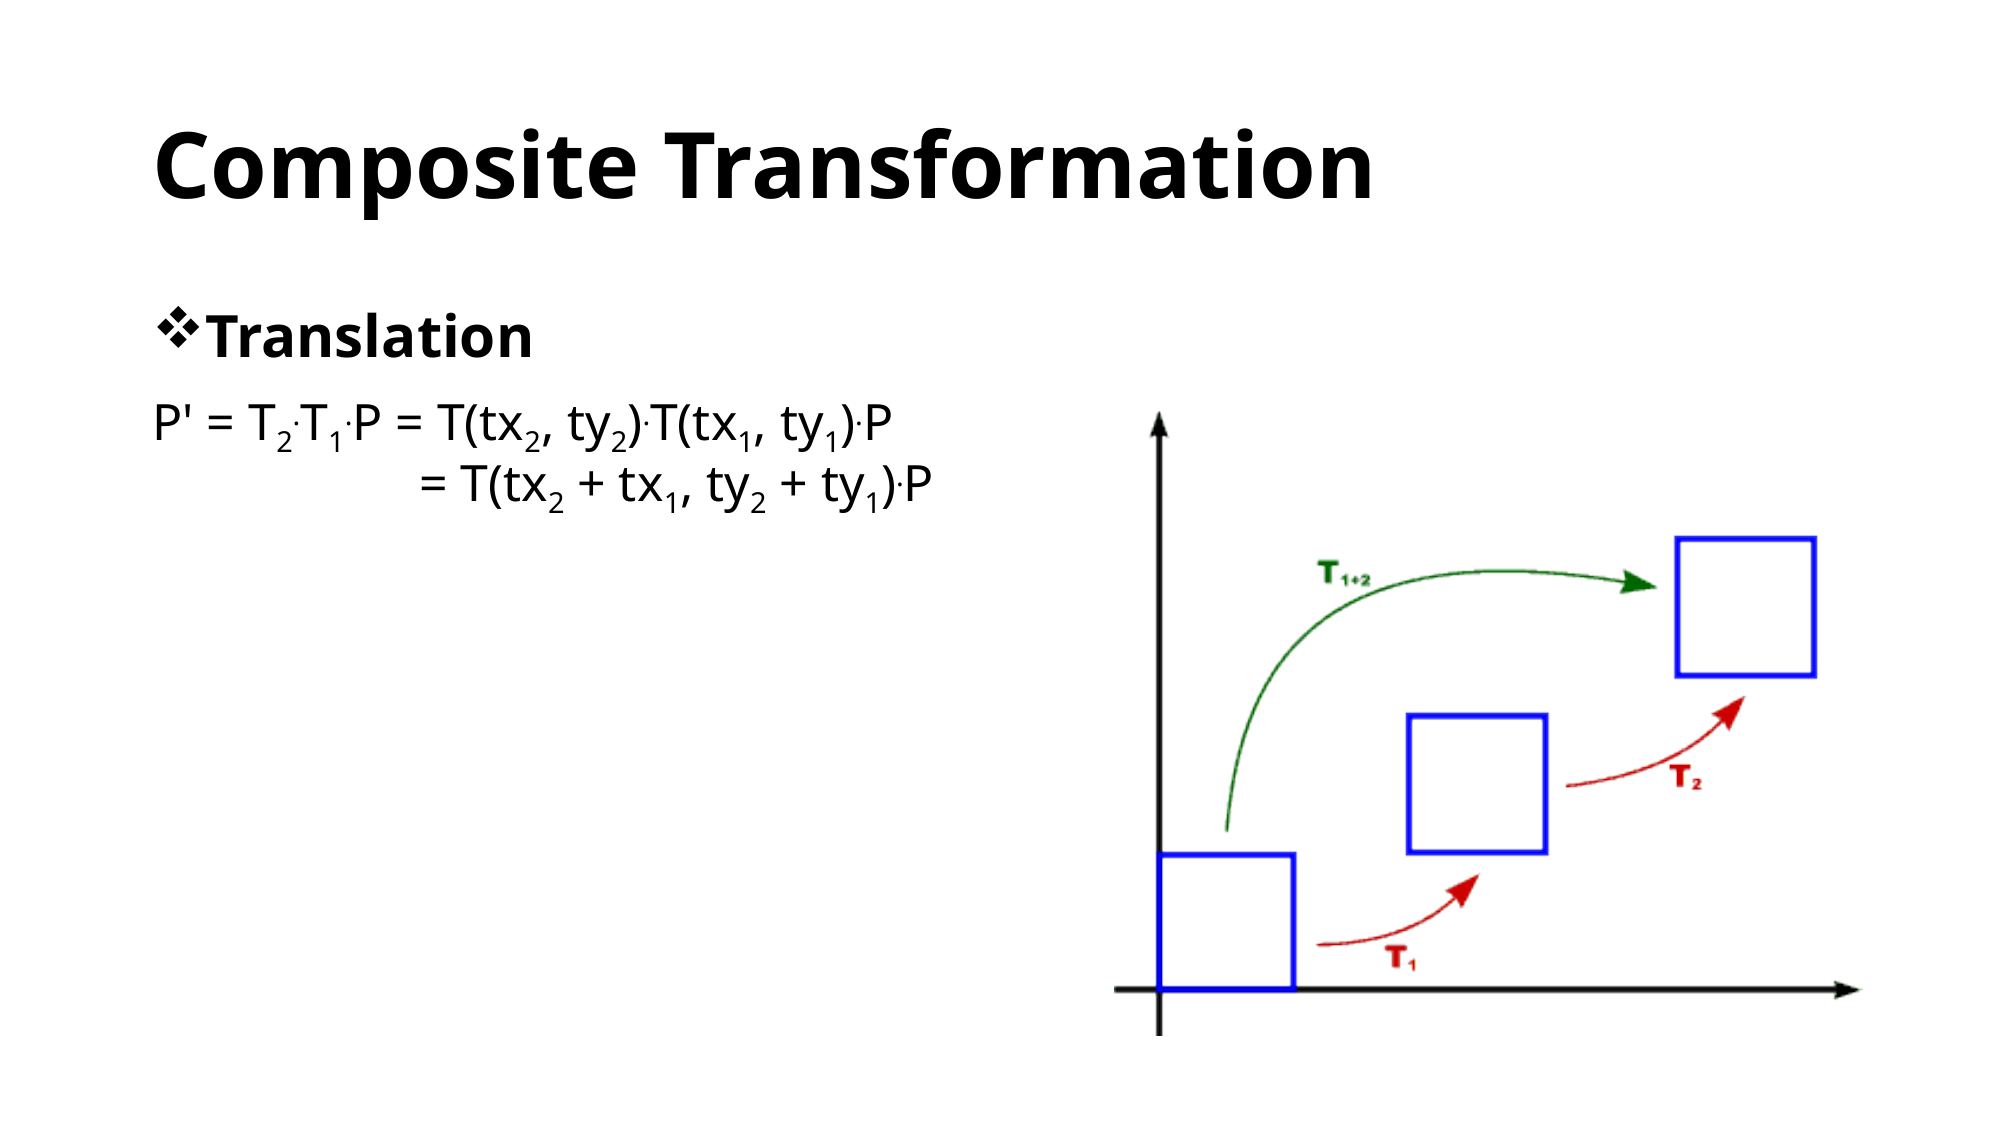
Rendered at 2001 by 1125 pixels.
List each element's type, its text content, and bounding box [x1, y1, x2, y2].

list Translation P' = T2.T1.P = T(tx2, ty2).T(tx1, ty1).P = T(tx2 + tx1, ty2 + ty1).P [137, 299, 1863, 1014]
picture [1113, 411, 1863, 1036]
title Composite Transformation [137, 59, 1863, 278]
